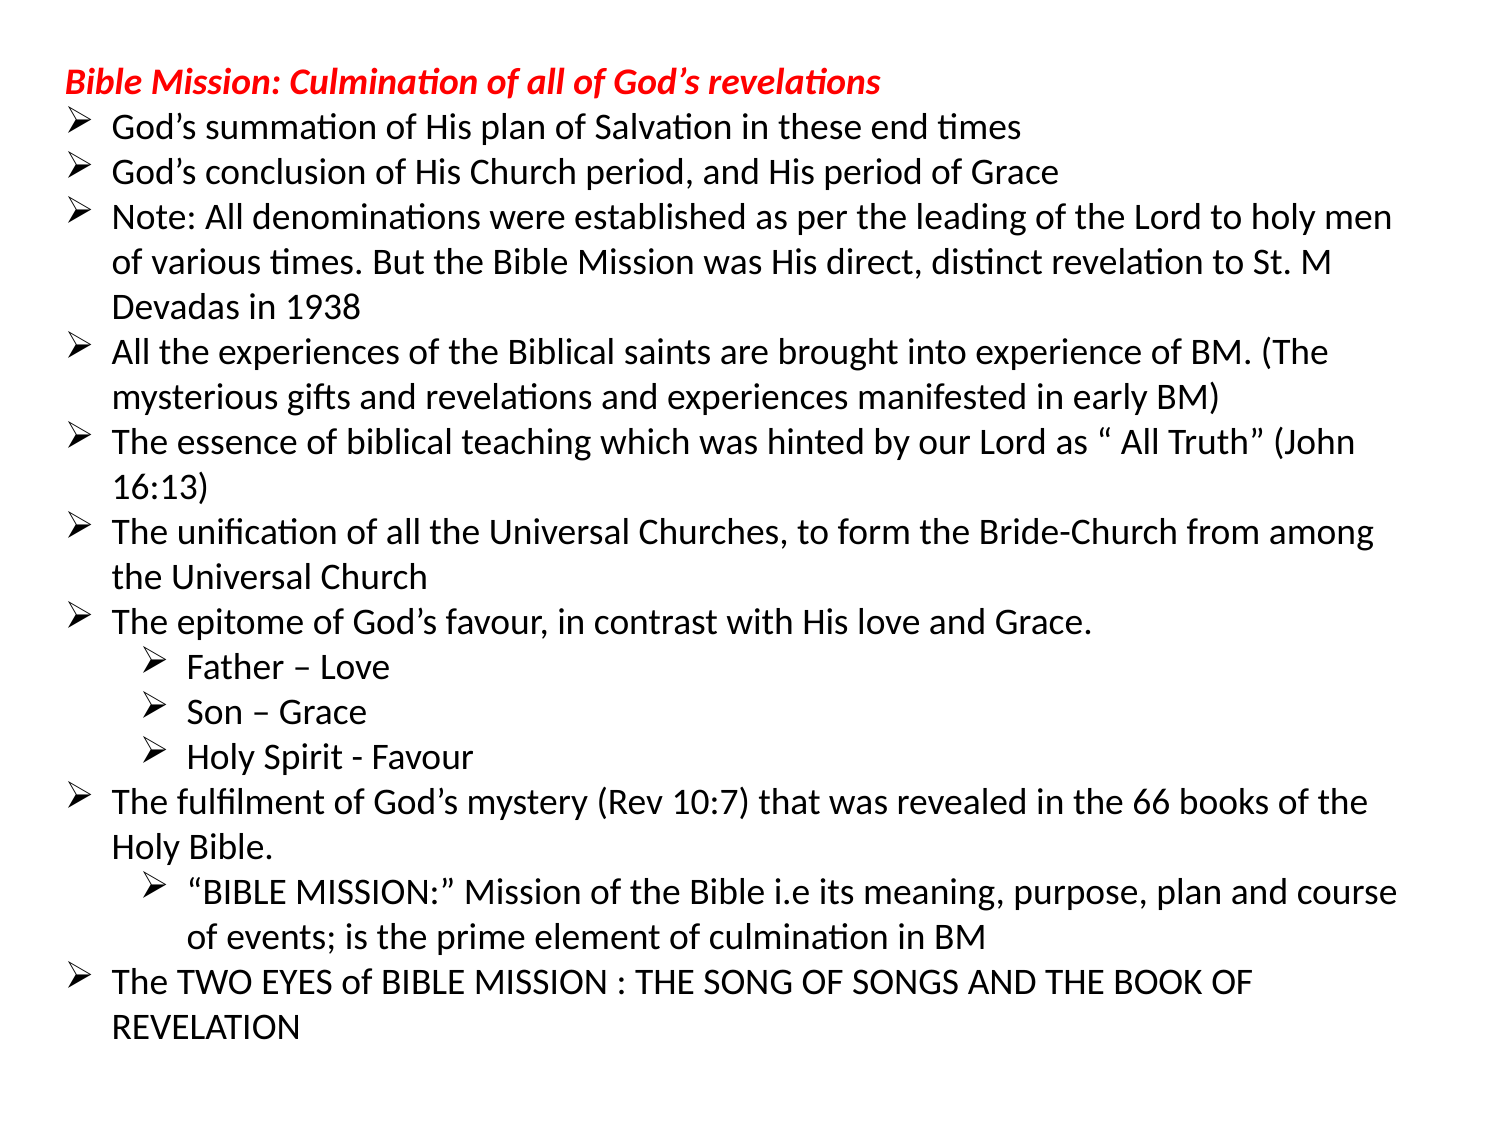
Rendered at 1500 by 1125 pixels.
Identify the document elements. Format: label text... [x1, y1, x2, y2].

text_box Bible Mission: Culmination of all of God’s revelations God’s summation of His plan of Salvation in these end times God’s conclusion of His Church period, and His period of Grace Note: All denominations were established as per the leading of the Lord to holy men of various times. But the Bible Mission was His direct, distinct revelation to St. M Devadas in 1938 All the experiences of the Biblical saints are brought into experience of BM. (The mysterious gifts and revelations and experiences manifested in early BM) The essence of biblical teaching which was hinted by our Lord as “ All Truth” (John 16:13) The unification of all the Universal Churches, to form the Bride-Church from among the Universal Church The epitome of God’s favour, in contrast with His love and Grace. Father – Love Son – Grace Holy Spirit - Favour The fulfilment of God’s mystery (Rev 10:7) that was revealed in the 66 books of the Holy Bible. “BIBLE MISSION:” Mission of the Bible i.e its meaning, purpose, plan and course of events; is the prime element of culmination in BM The TWO EYES of BIBLE MISSION : THE SONG OF SONGS AND THE BOOK OF REVELATION [50, 49, 1438, 1055]
